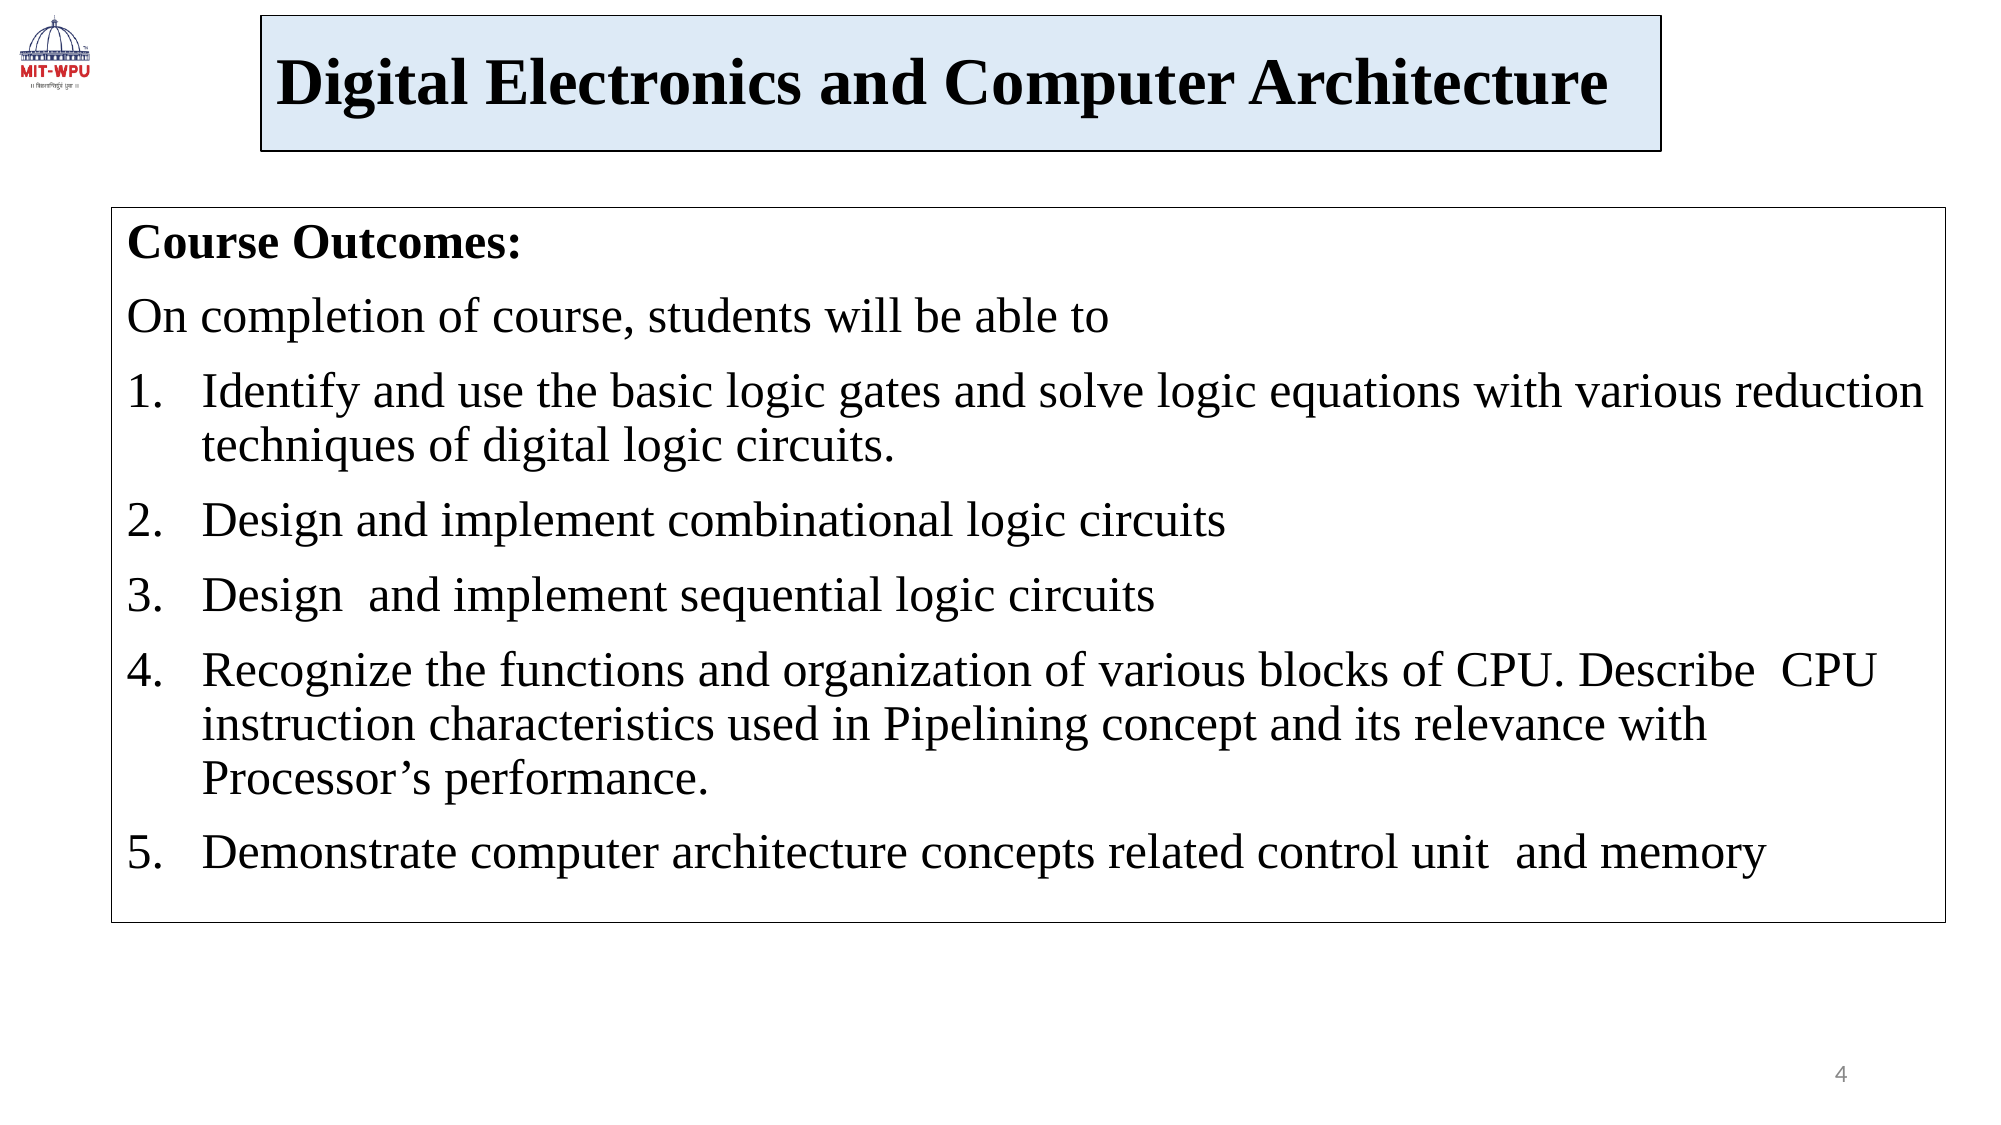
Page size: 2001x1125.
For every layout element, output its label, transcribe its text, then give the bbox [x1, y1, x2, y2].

text_box Digital Electronics and Computer Architecture [261, 15, 1662, 152]
list Course Outcomes: On completion of course, students will be able to Identify and use the basic logic gates and solve logic equations with various reduction techniques of digital logic circuits. Design and implement combinational logic circuits Design and implement sequential logic circuits Recognize the functions and organization of various blocks of CPU. Describe CPU instruction characteristics used in Pipelining concept and its relevance with Processor’s performance. Demonstrate computer architecture concepts related control unit and memory [111, 207, 1946, 923]
slide_number ‹#› [1412, 1042, 1863, 1103]
picture [18, 15, 98, 90]
